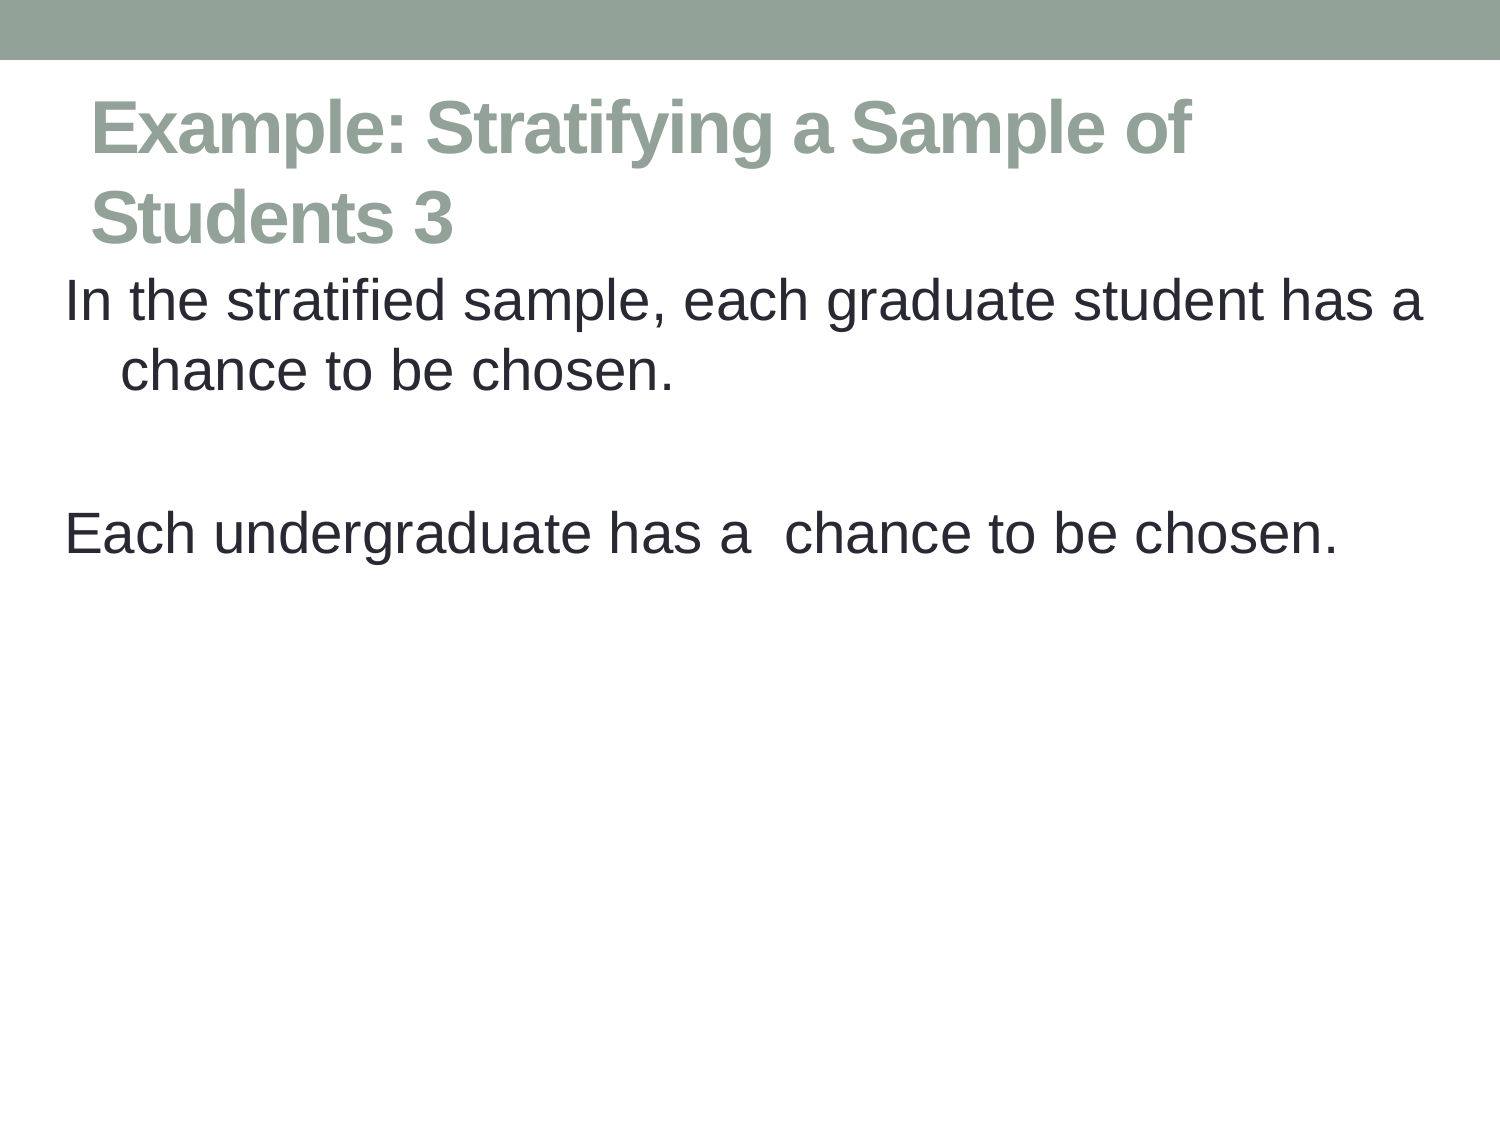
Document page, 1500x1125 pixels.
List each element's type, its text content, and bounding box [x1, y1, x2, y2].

title Example: Stratifying a Sample of Students 3 [75, 87, 1425, 250]
